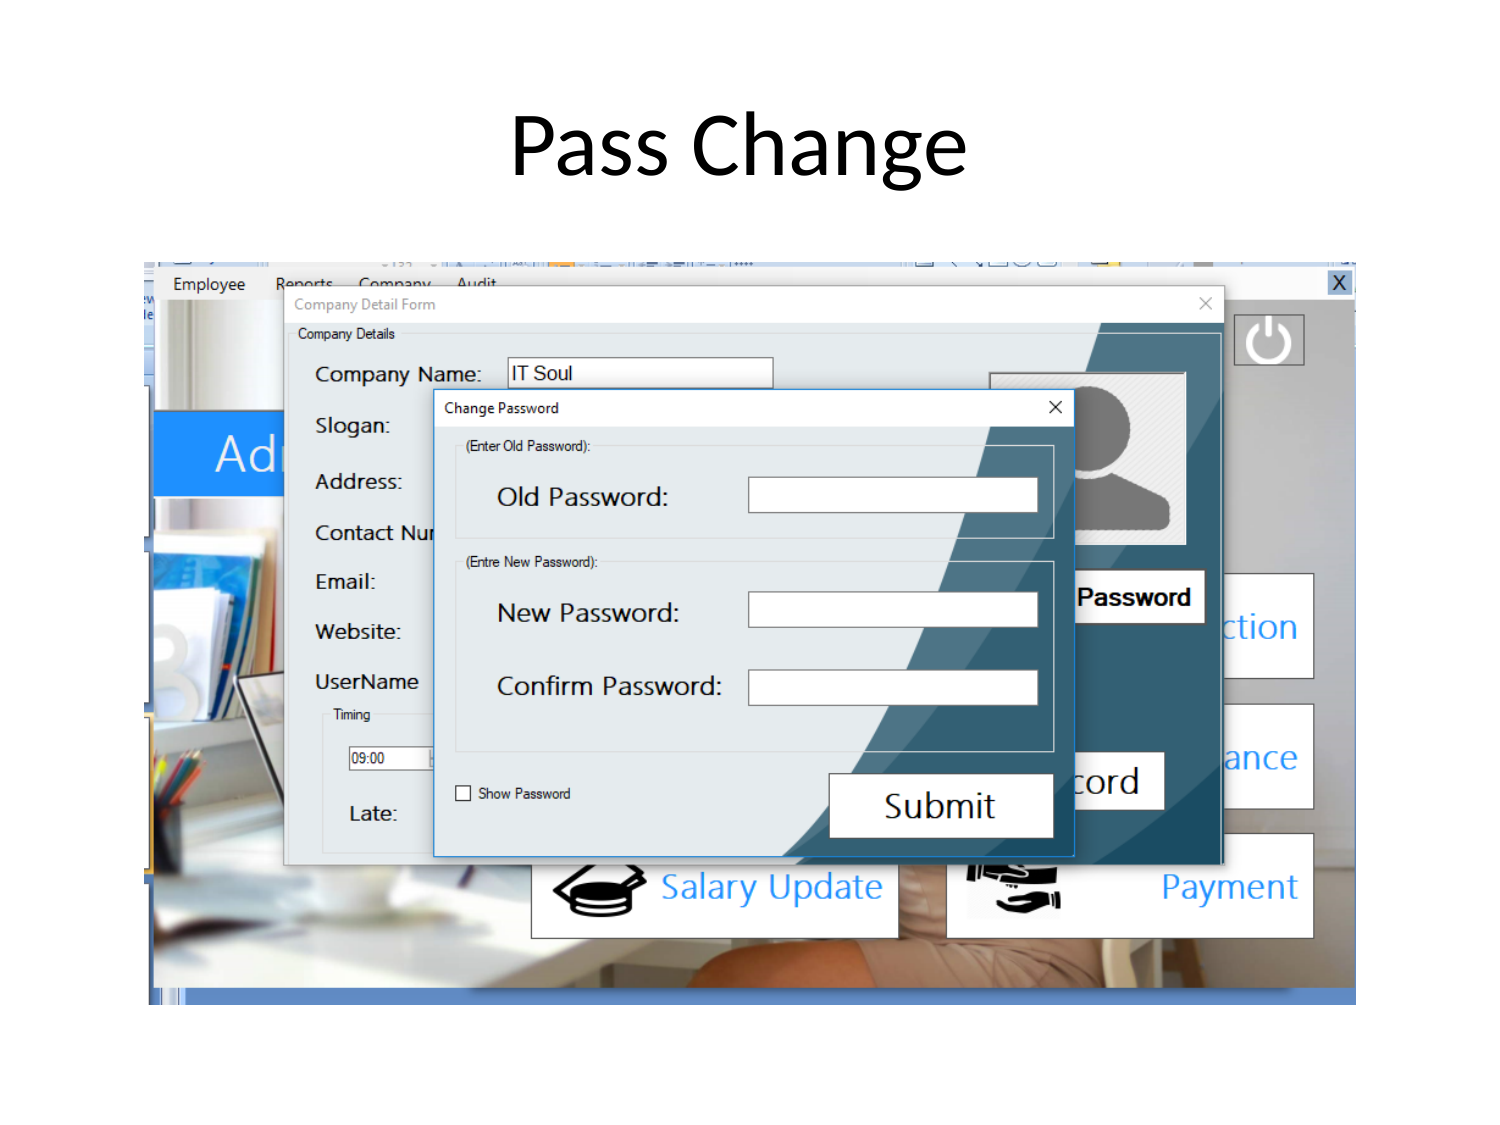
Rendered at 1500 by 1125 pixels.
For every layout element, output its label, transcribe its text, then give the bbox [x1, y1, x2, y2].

title Pass Change [75, 45, 1425, 233]
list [144, 262, 1356, 1006]
